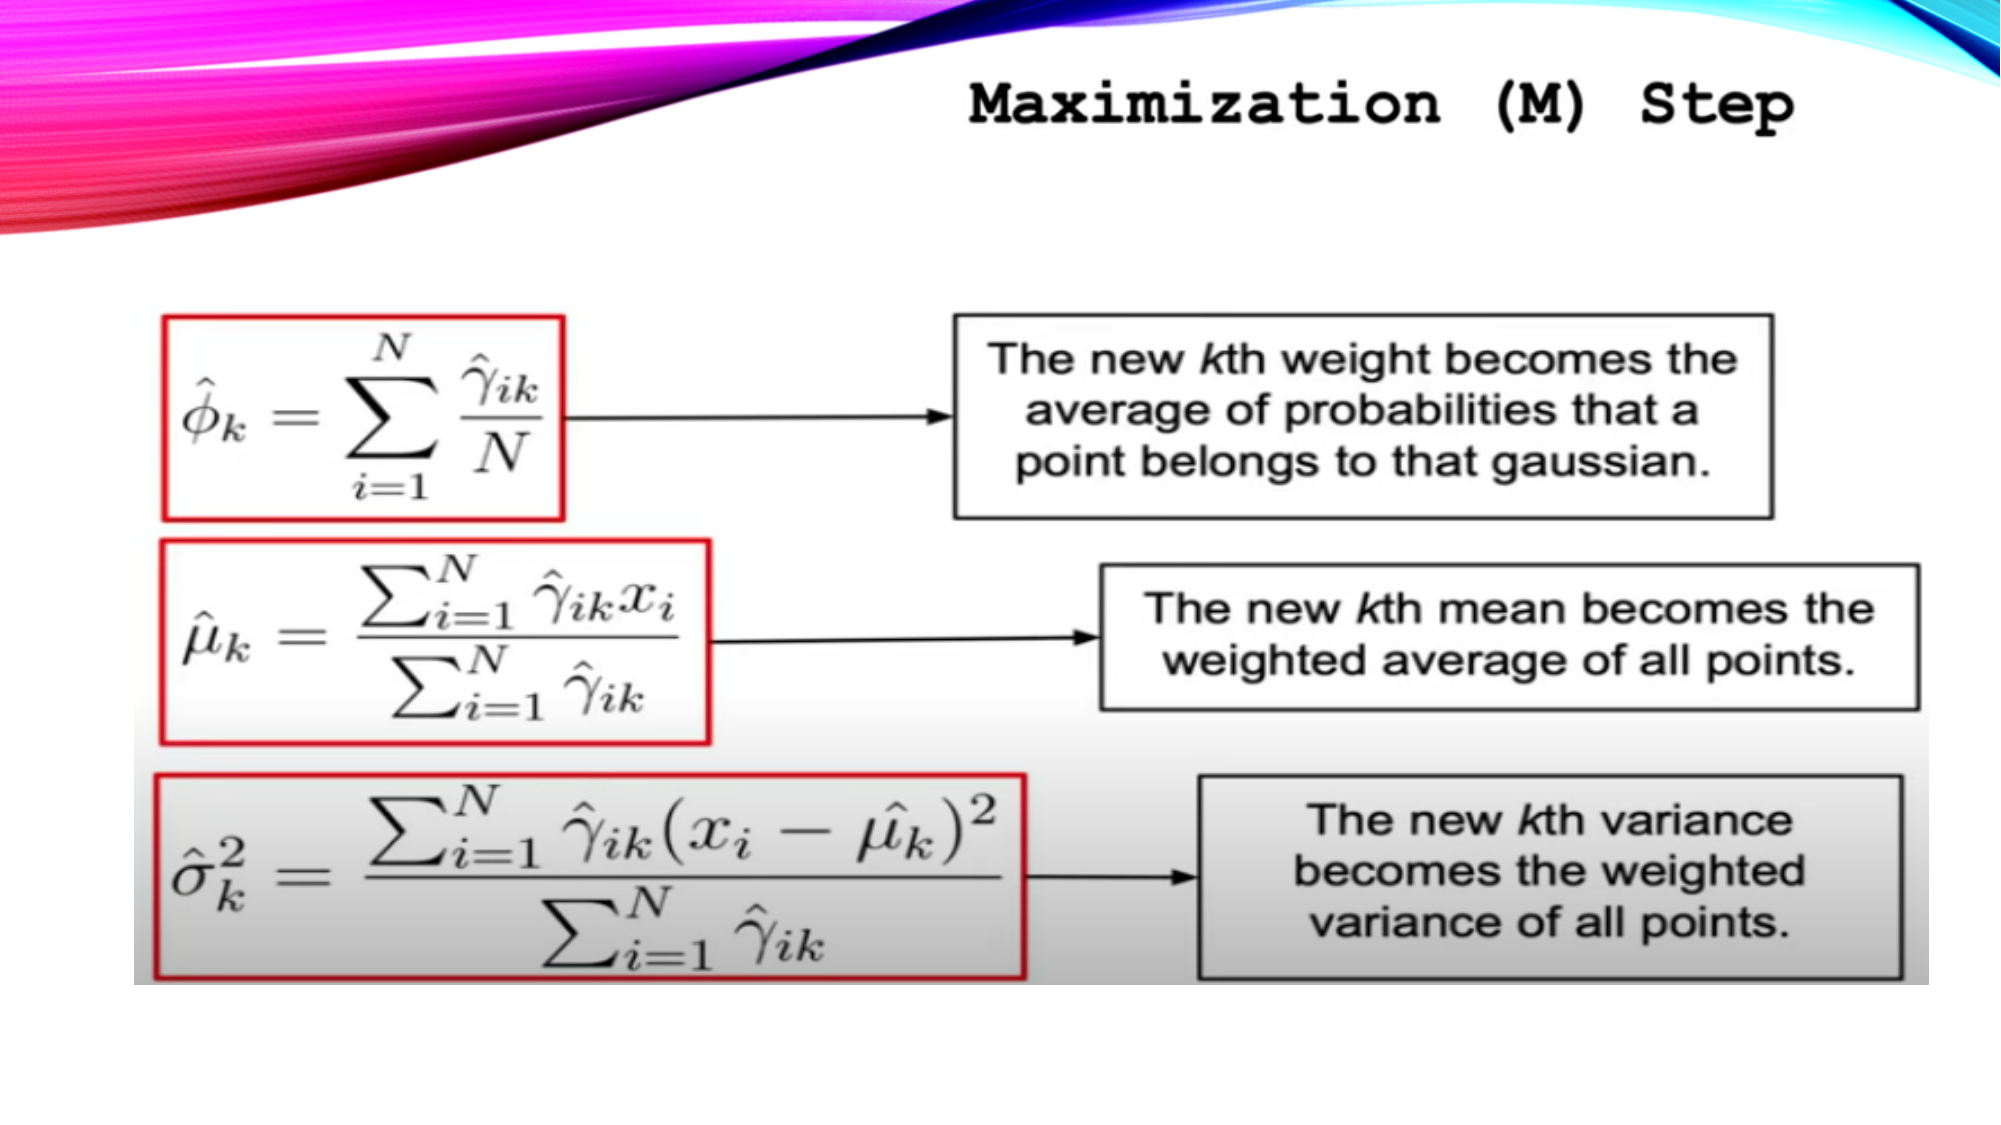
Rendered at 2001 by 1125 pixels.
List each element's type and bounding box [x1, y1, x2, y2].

picture [1890, 0, 2000, 75]
list [134, 280, 1929, 985]
picture [0, 0, 2000, 237]
picture [1910, 0, 2000, 45]
